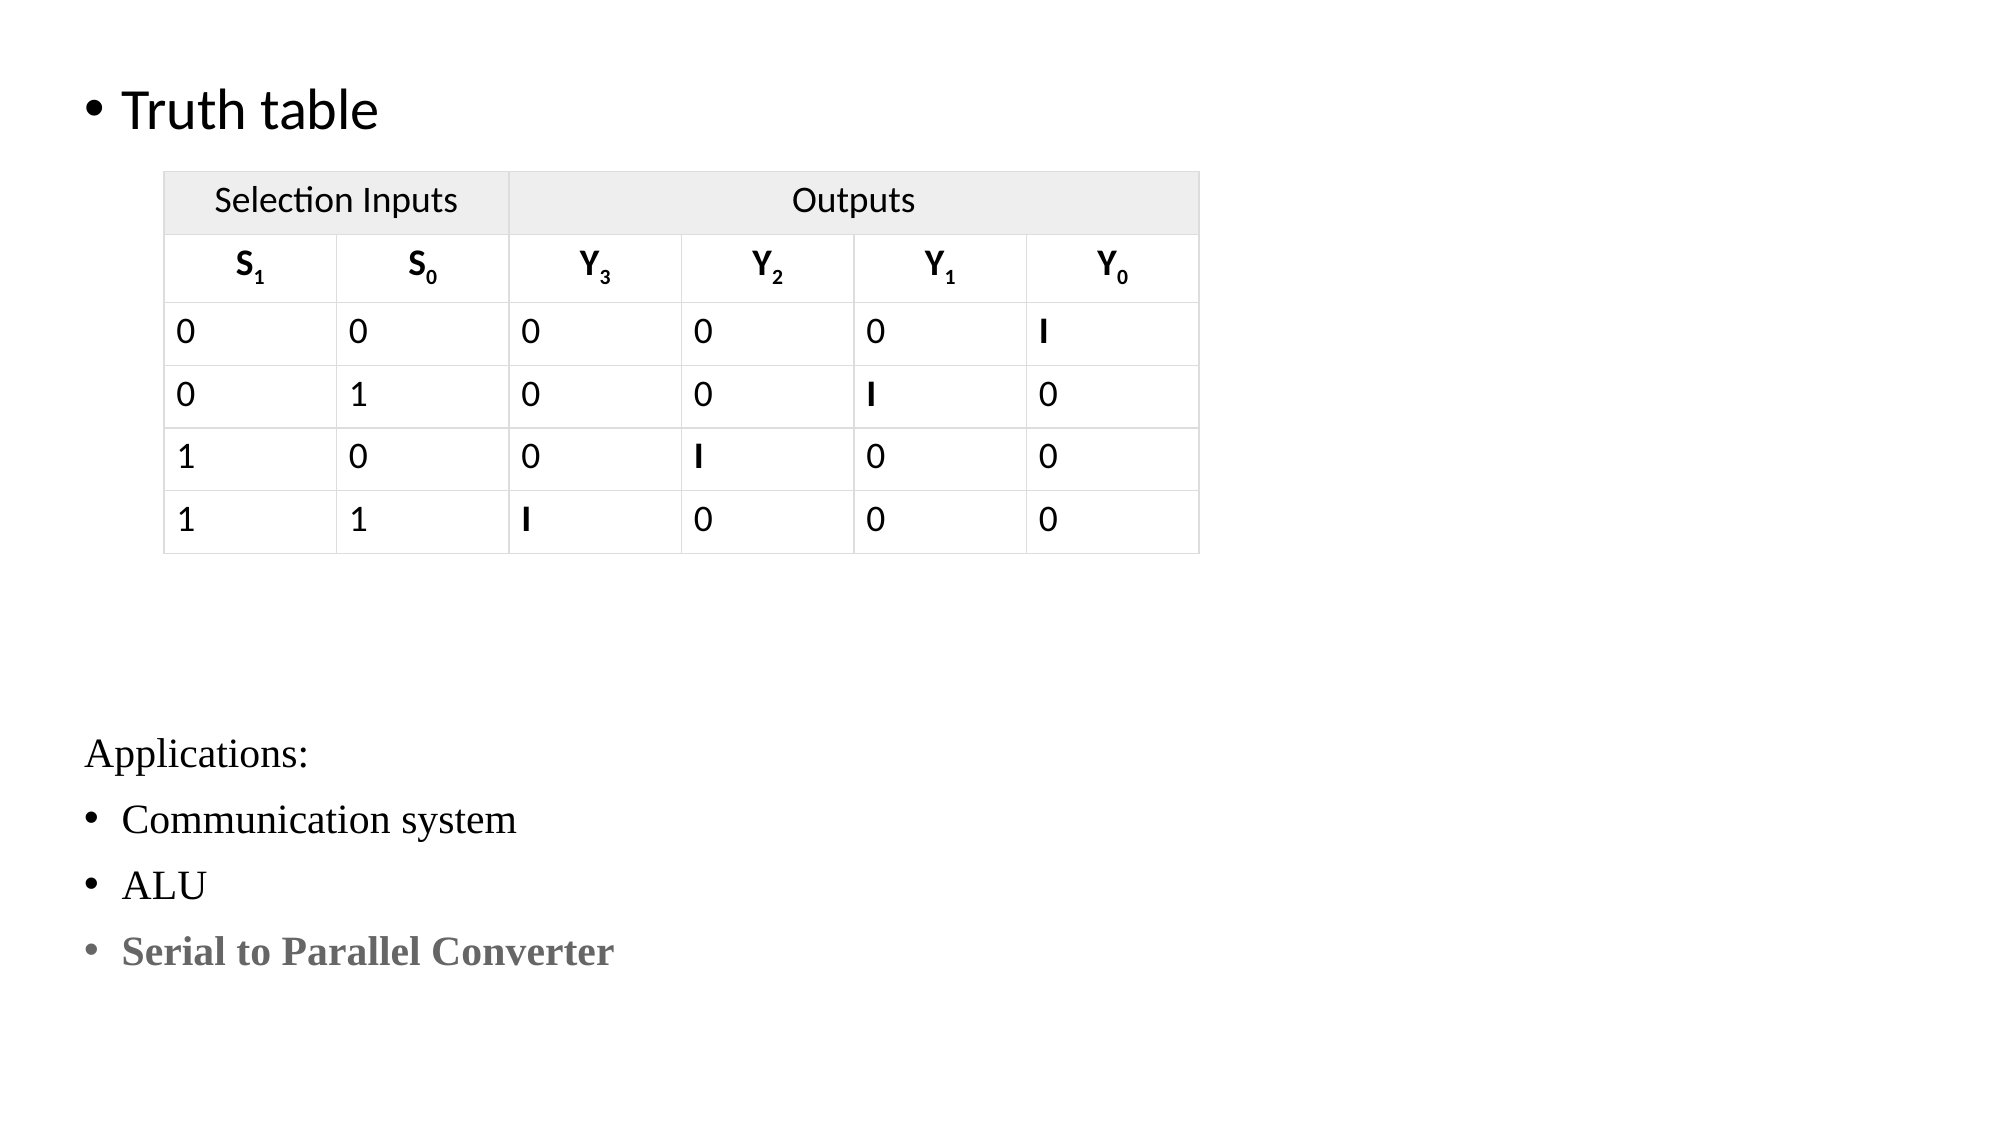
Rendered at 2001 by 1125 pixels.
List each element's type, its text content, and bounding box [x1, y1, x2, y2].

table_cell S1 [165, 235, 336, 302]
table_cell 0 [1027, 429, 1198, 490]
table_cell 0 [855, 303, 1026, 365]
table_cell I [682, 429, 853, 490]
table_cell Y0 [1027, 235, 1198, 302]
table_cell 0 [682, 303, 853, 365]
table_cell 0 [510, 366, 681, 427]
table_cell Y3 [510, 235, 681, 302]
table_cell I [1027, 303, 1198, 365]
table_cell 0 [337, 303, 508, 365]
table_cell 1 [337, 366, 508, 427]
table_cell 1 [165, 429, 336, 490]
table_cell 0 [165, 366, 336, 427]
table_cell 0 [855, 429, 1026, 490]
table_cell 0 [165, 303, 336, 365]
table_cell 1 [337, 491, 508, 553]
table_cell 0 [682, 491, 853, 553]
table_cell 1 [165, 491, 336, 553]
table_cell 0 [682, 366, 853, 427]
table_cell I [855, 366, 1026, 427]
table_cell 0 [1027, 366, 1198, 427]
table_header Outputs [510, 172, 1198, 234]
table_cell 0 [1027, 491, 1198, 553]
table_header Selection Inputs [165, 172, 508, 234]
table_cell 0 [510, 429, 681, 490]
table_cell 0 [337, 429, 508, 490]
table_cell 0 [855, 491, 1026, 553]
table_cell I [510, 491, 681, 553]
table_cell Y1 [855, 235, 1026, 302]
table_cell Y2 [682, 235, 853, 302]
table_cell 0 [510, 303, 681, 365]
list Truth table Applications: Communication system ALU Serial to Parallel Converter [69, 71, 1863, 1014]
table_cell S0 [337, 235, 508, 302]
